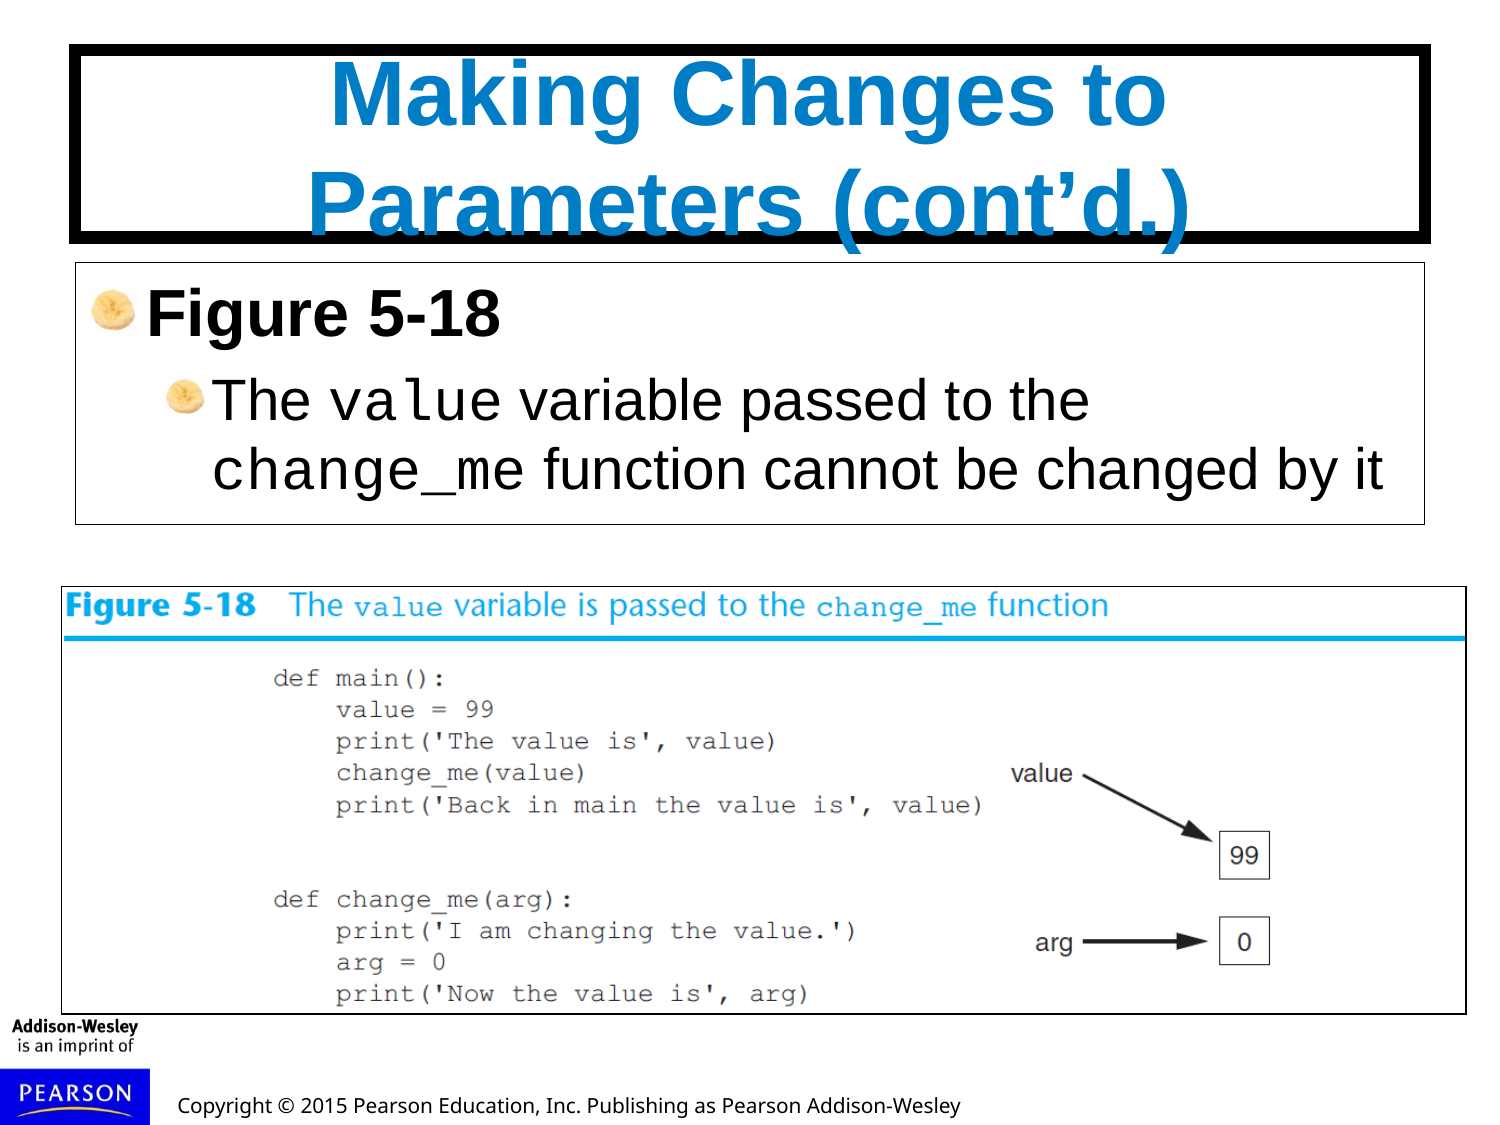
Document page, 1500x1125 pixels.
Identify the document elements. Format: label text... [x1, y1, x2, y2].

picture [0, 1012, 150, 1125]
picture [90, 286, 137, 334]
title Making Changes to Parameters (cont’d.) [75, 50, 1425, 238]
picture [62, 587, 1466, 1014]
picture [165, 376, 206, 417]
list Figure 5-18 The value variable passed to the change_me function cannot be changed by it [75, 262, 1425, 525]
